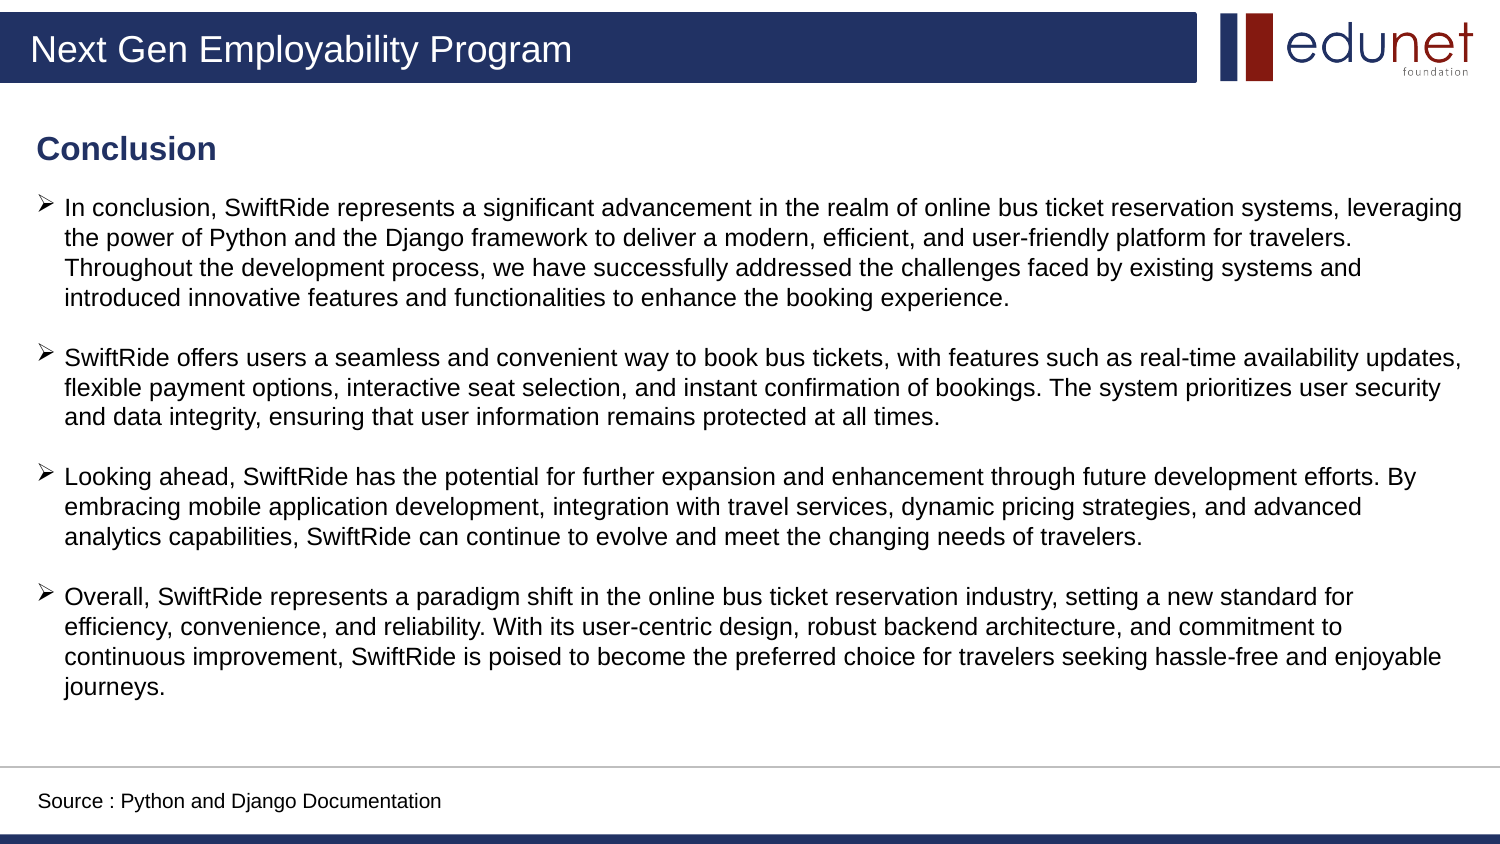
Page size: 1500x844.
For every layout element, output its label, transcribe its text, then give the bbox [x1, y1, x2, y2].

picture [1279, 14, 1482, 83]
text_box In conclusion, SwiftRide represents a significant advancement in the realm of online bus ticket reservation systems, leveraging the power of Python and the Django framework to deliver a modern, efficient, and user-friendly platform for travelers. Throughout the development process, we have successfully addressed the challenges faced by existing systems and introduced innovative features and functionalities to enhance the booking experience. SwiftRide offers users a seamless and convenient way to book bus tickets, with features such as real-time availability updates, flexible payment options, interactive seat selection, and instant confirmation of bookings. The system prioritizes user security and data integrity, ensuring that user information remains protected at all times. Looking ahead, SwiftRide has the potential for further expansion and enhancement through future development efforts. By embracing mobile application development, integration with travel services, dynamic pricing strategies, and advanced analytics capabilities, SwiftRide can continue to evolve and meet the changing needs of travelers. Overall, SwiftRide represents a paradigm shift in the online bus ticket reservation industry, setting a new standard for efficiency, convenience, and reliability. With its user-centric design, robust backend architecture, and commitment to continuous improvement, SwiftRide is poised to become the preferred choice for travelers seeking hassle-free and enjoyable journeys. [21, 183, 1483, 708]
title Conclusion [21, 111, 504, 165]
text_box Source : Python and Django Documentation [22, 776, 474, 826]
